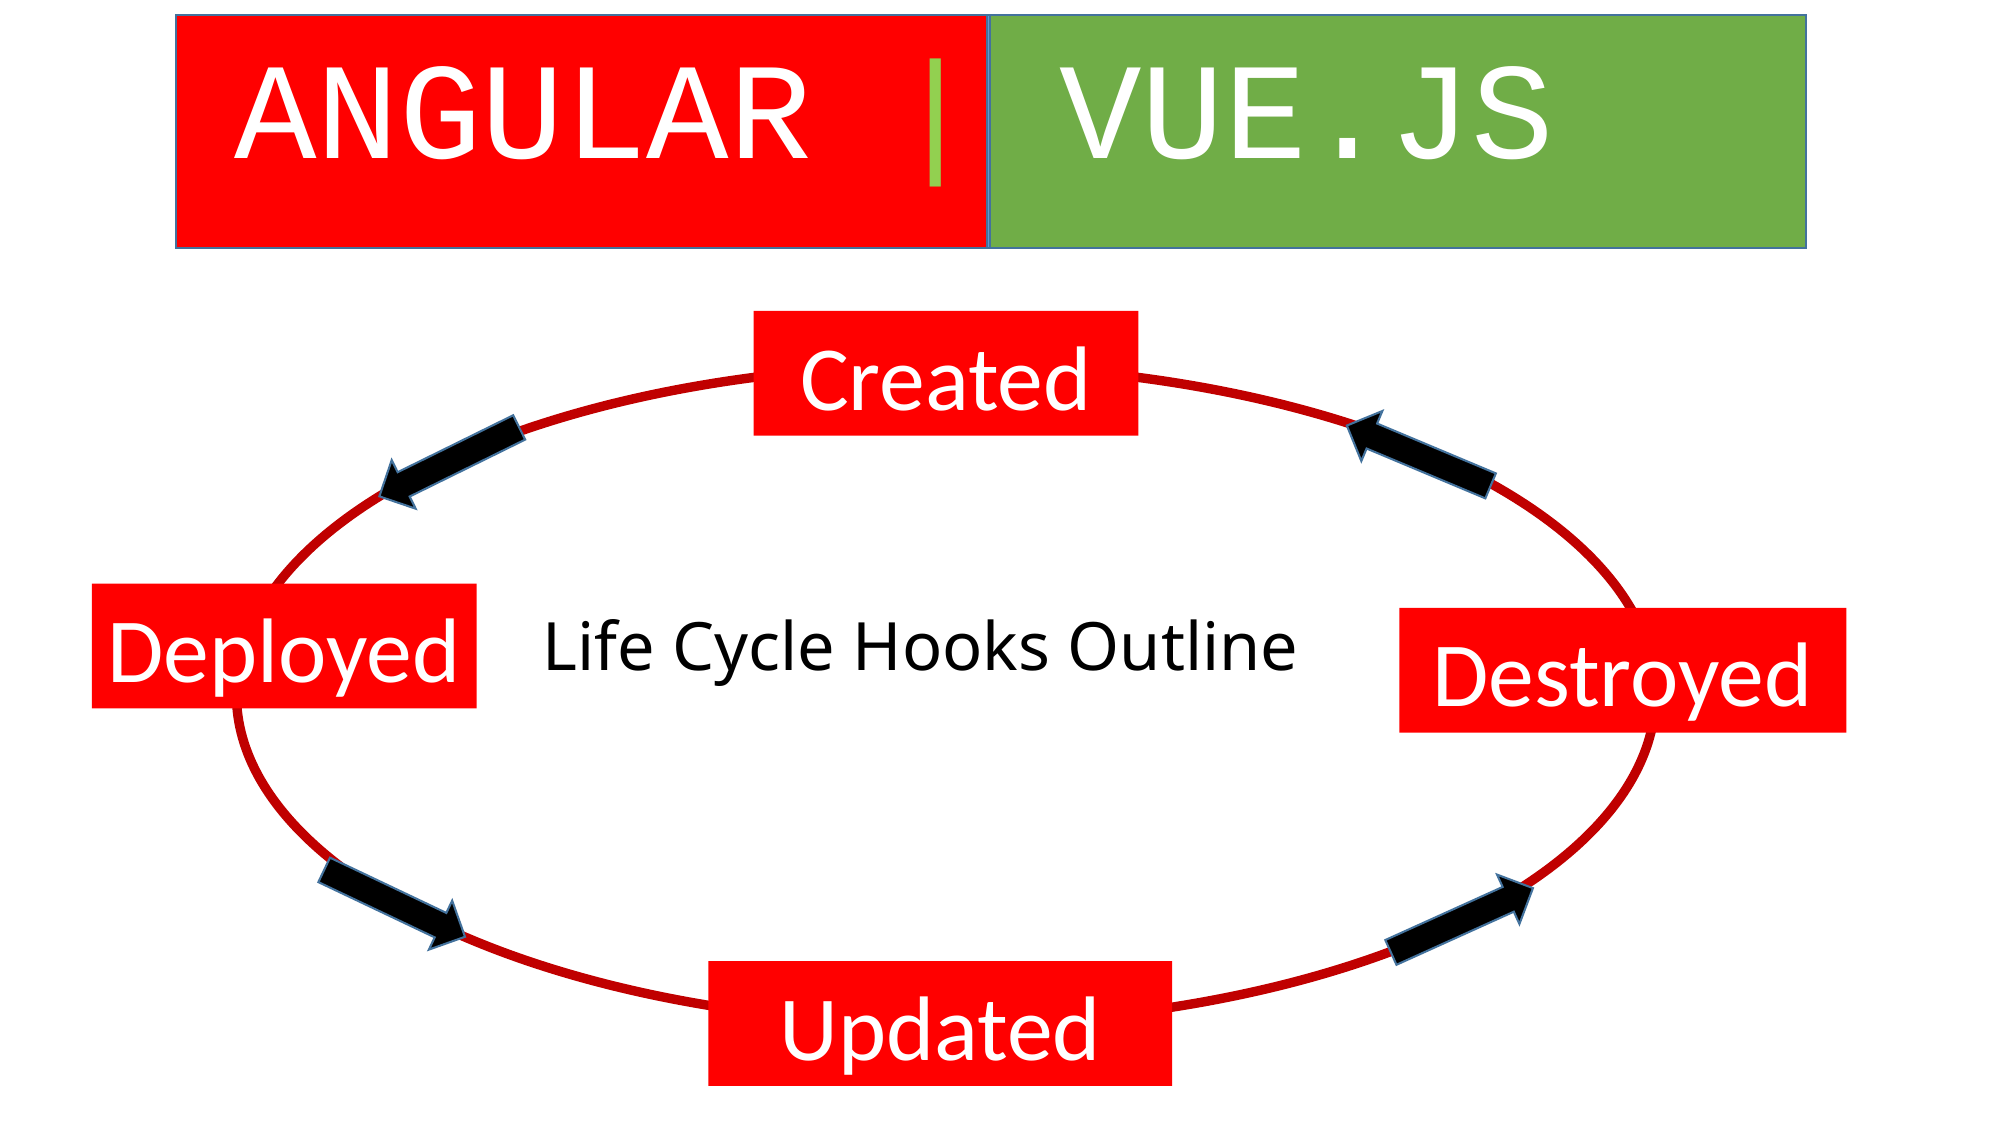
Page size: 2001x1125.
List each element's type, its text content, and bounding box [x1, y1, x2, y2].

text_box [248, 758, 1644, 1009]
text_box [378, 413, 527, 511]
text_box [989, 14, 1807, 249]
text_box Created [753, 310, 1139, 436]
text_box [1383, 872, 1535, 967]
text_box Updated [708, 961, 1173, 1086]
text_box [175, 14, 988, 249]
text_box [319, 376, 1573, 539]
text_box Destroyed [1784, 607, 1847, 733]
text_box ANGULAR | VUE.JS [219, 32, 1715, 236]
title Life Cycle Hooks Outline [58, 539, 1784, 758]
text_box [1345, 409, 1498, 500]
text_box [316, 856, 467, 952]
